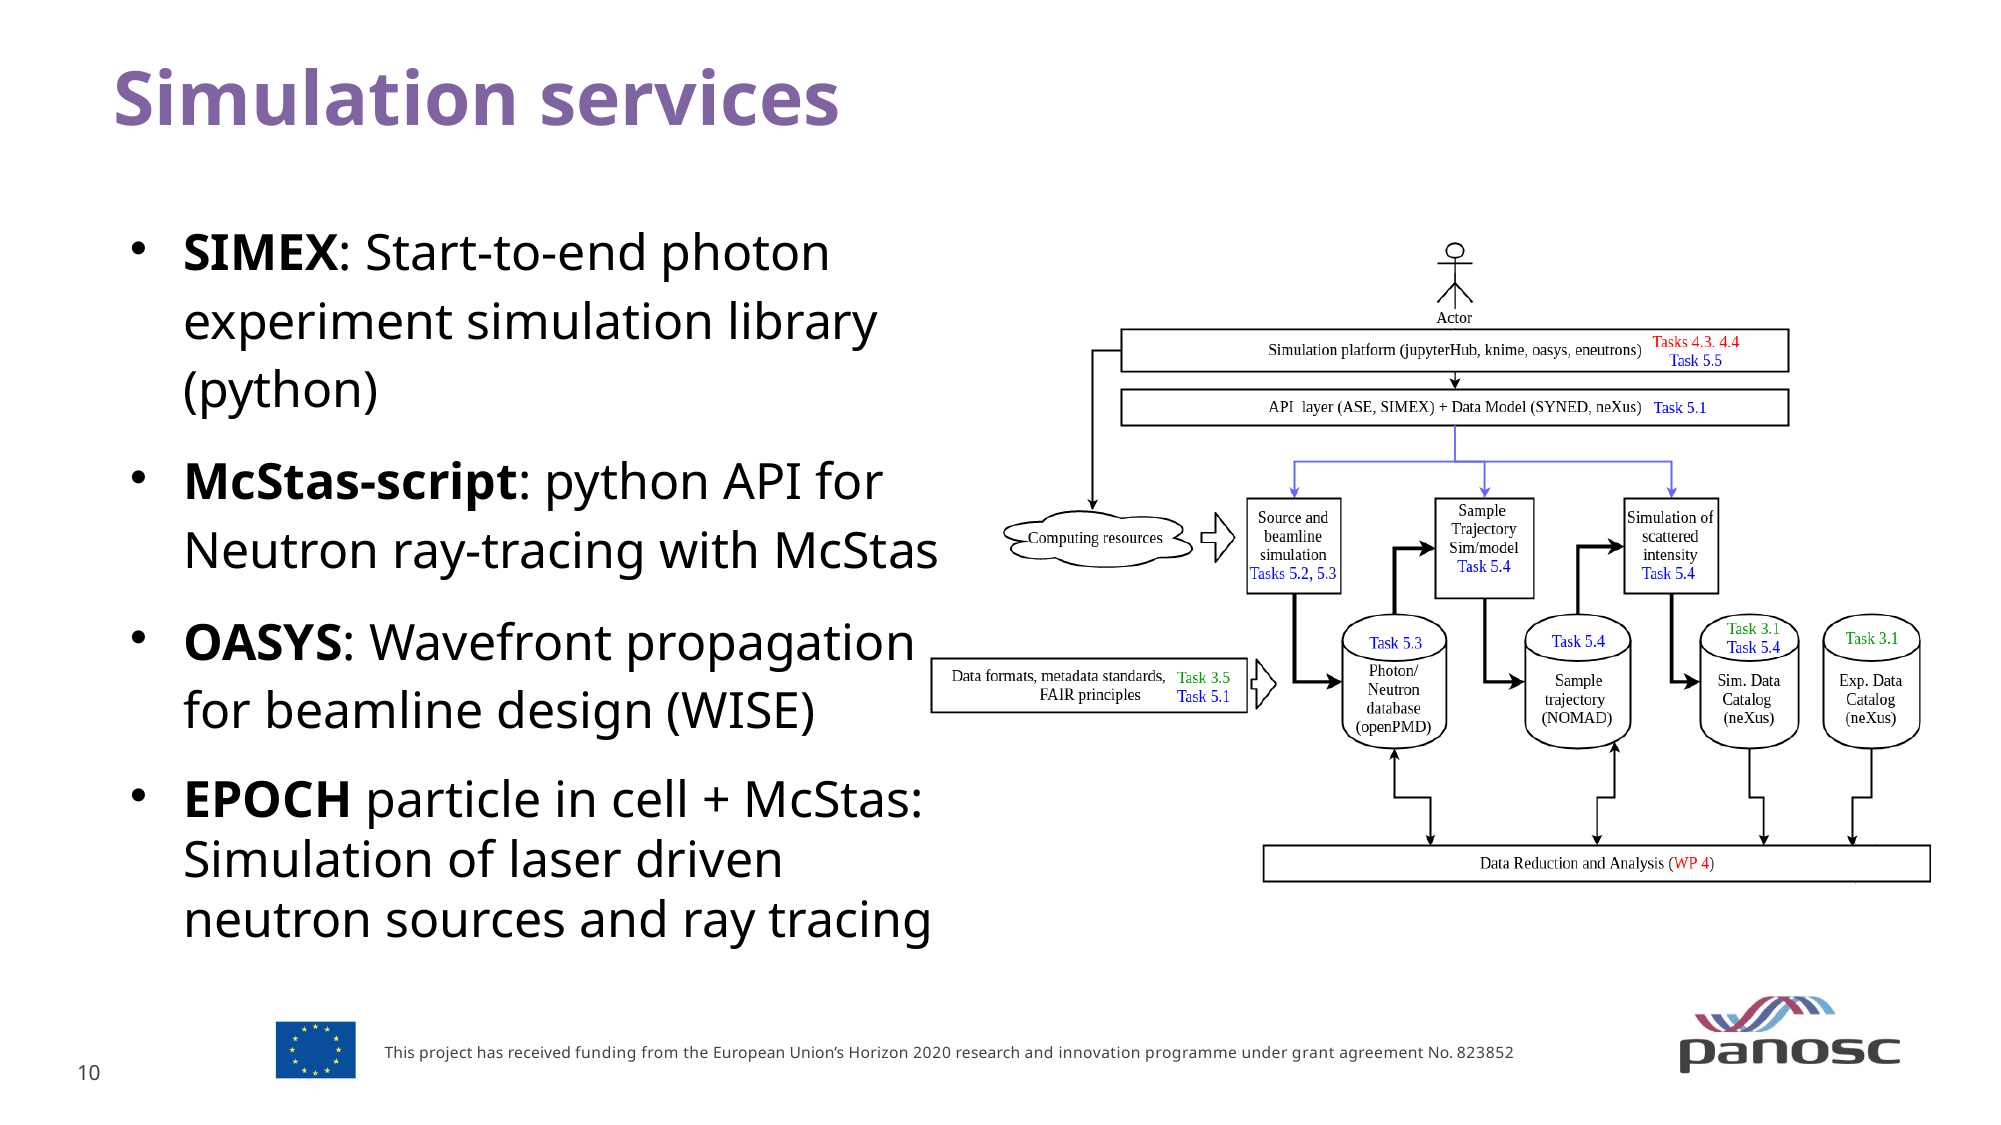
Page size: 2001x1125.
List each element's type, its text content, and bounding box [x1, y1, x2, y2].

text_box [275, 1021, 1538, 1079]
list SIMEX: Start-to-end photon experiment simulation library (python) McStas-script: python API for Neutron ray-tracing with McStas OASYS: Wavefront propagation for beamline design (WISE) EPOCH particle in cell + McStas: Simulation of laser driven neutron sources and ray tracing [112, 212, 963, 954]
picture [912, 224, 1948, 901]
title Simulation services [113, 50, 1925, 141]
picture [1, 947, 1999, 1125]
